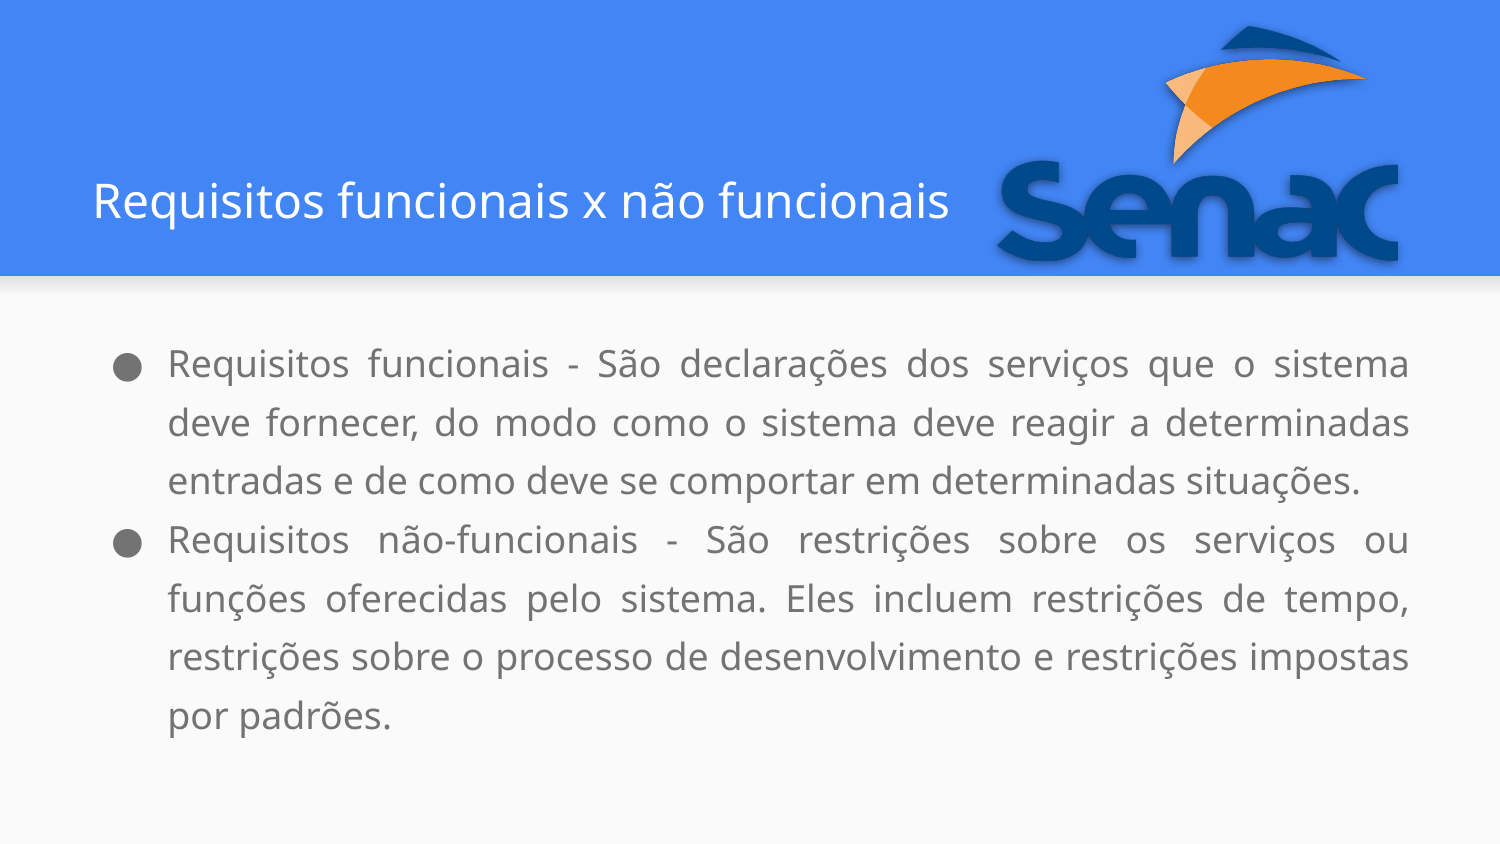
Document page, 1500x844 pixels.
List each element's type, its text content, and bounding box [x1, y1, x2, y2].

title Requisitos funcionais x não funcionais [77, 121, 989, 248]
list Requisitos funcionais - São declarações dos serviços que o sistema deve fornecer, do modo como o sistema deve reagir a determinadas entradas e de como deve se comportar em determinadas situações. Requisitos não-funcionais - São restrições sobre os serviços ou funções oferecidas pelo sistema. Eles incluem restrições de tempo, restrições sobre o processo de desenvolvimento e restrições impostas por padrões. [77, 314, 1427, 760]
picture [996, 25, 1398, 261]
